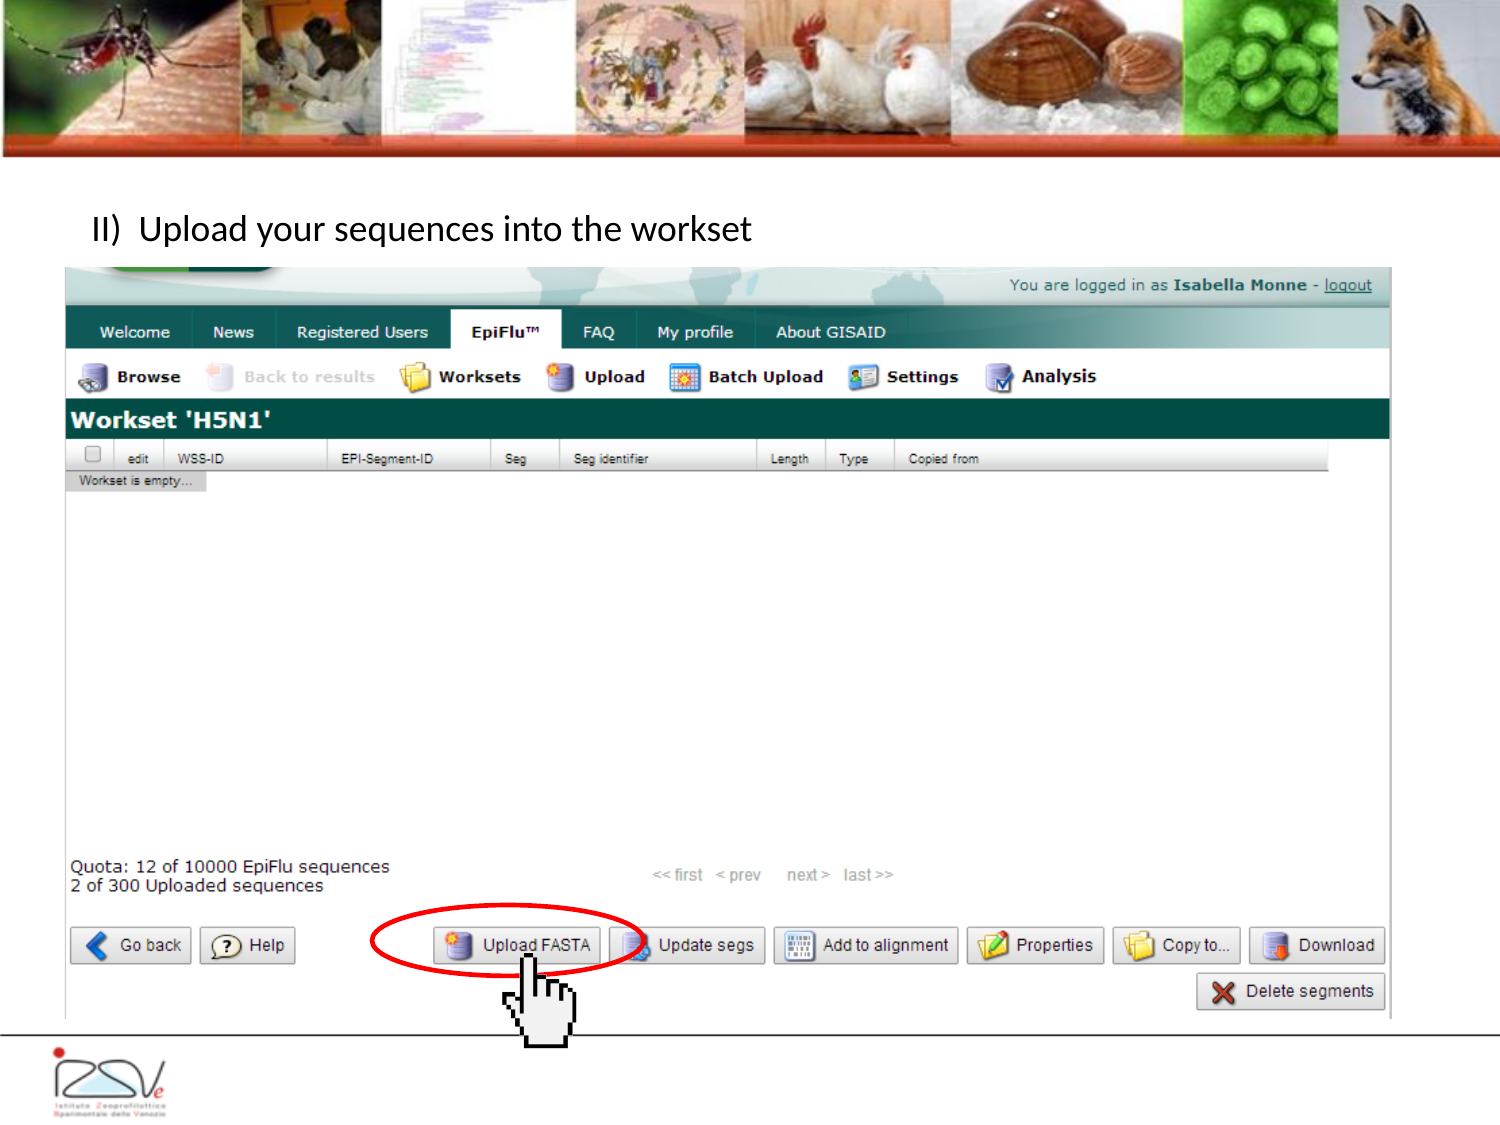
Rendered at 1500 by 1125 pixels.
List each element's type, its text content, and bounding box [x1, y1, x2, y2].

picture [0, 0, 1500, 1125]
text_box II) Upload your sequences into the workset [76, 196, 1128, 256]
